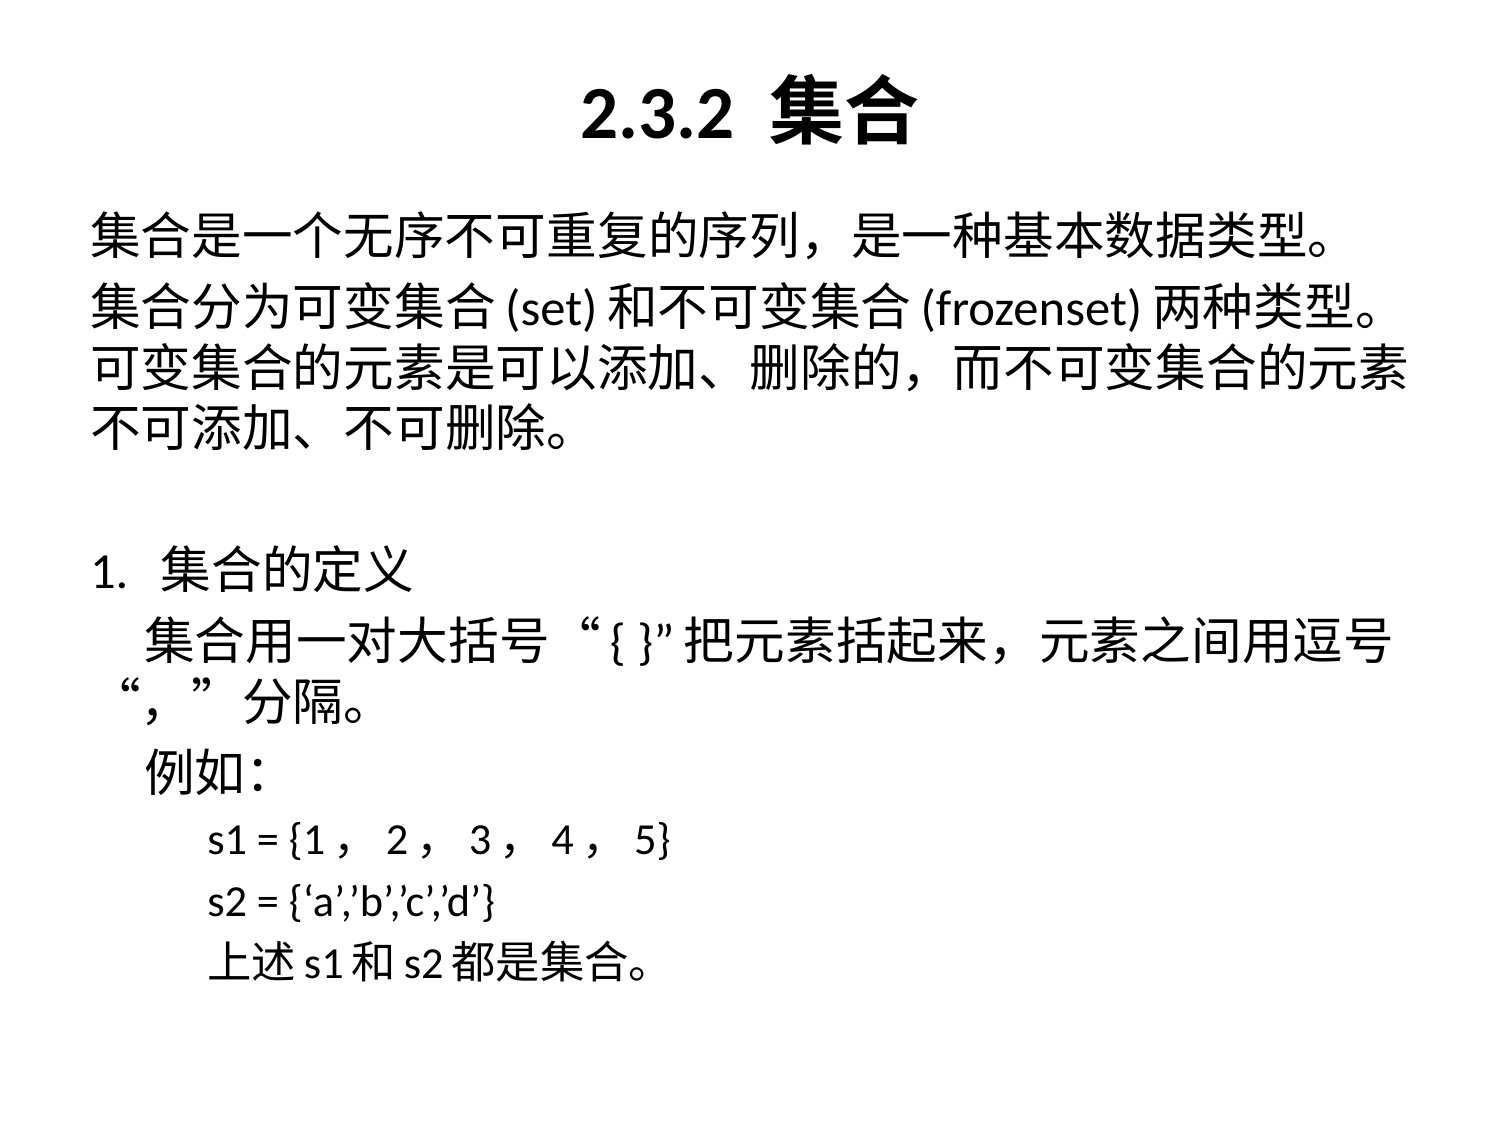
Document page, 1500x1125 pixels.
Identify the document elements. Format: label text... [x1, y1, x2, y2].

title 2.3.2 集合 [75, 45, 1425, 173]
list 集合是一个无序不可重复的序列，是一种基本数据类型。 集合分为可变集合(set)和不可变集合(frozenset)两种类型。可变集合的元素是可以添加、删除的，而不可变集合的元素不可添加、不可删除。 1. 集合的定义 集合用一对大括号“{ }”把元素括起来，元素之间用逗号“，”分隔。 例如： s1 = {1，2，3，4，5} s2 = {‘a’,’b’,’c’,’d’} 上述s1和s2都是集合。 [75, 196, 1459, 1005]
